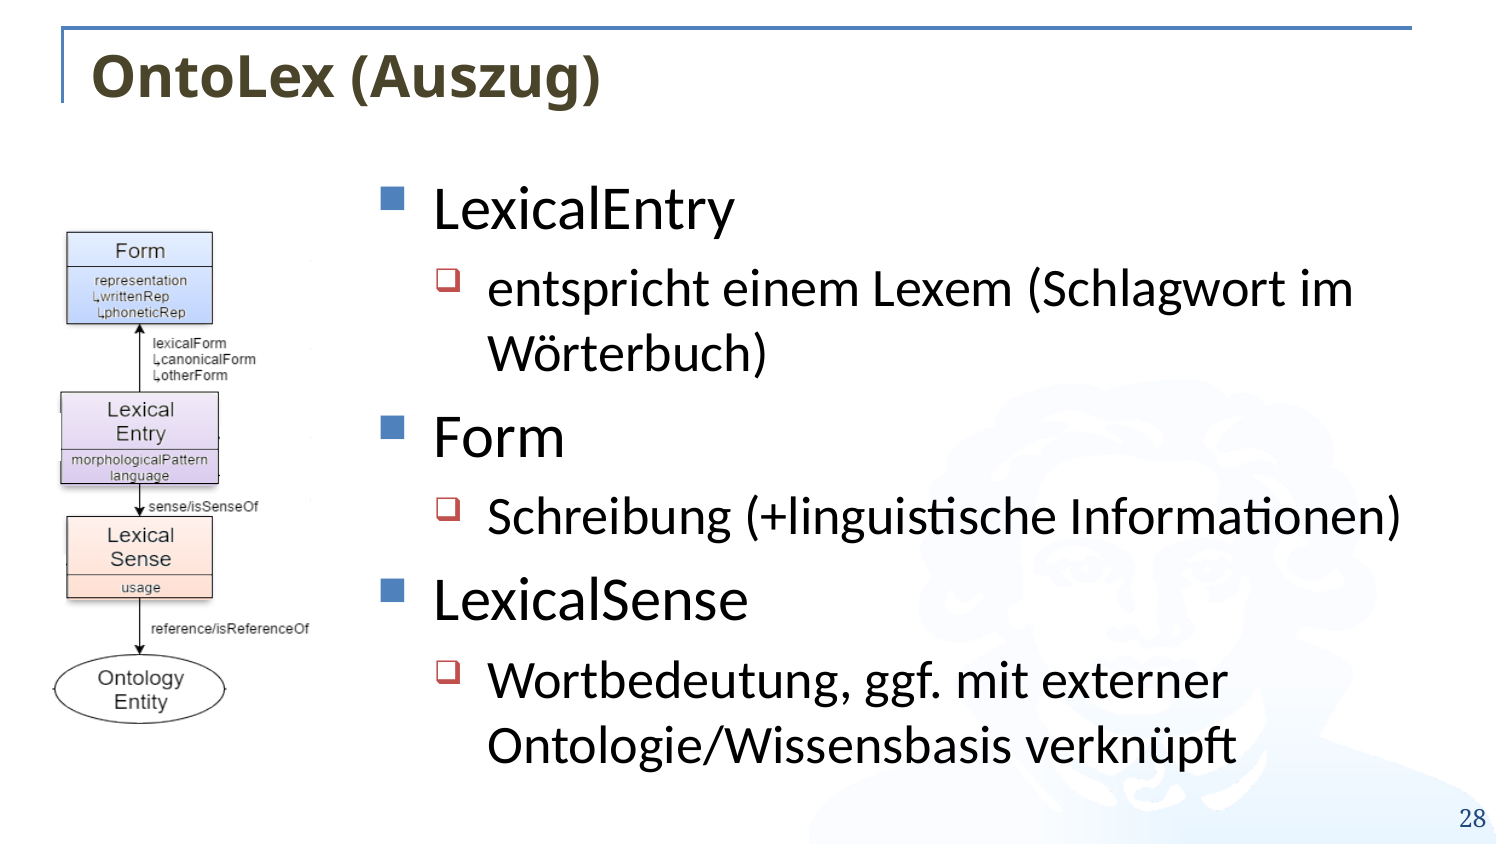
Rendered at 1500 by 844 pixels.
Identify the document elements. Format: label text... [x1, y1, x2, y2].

title OntoLex (Auszug) [75, 32, 1425, 173]
slide_number 28 [1151, 787, 1500, 844]
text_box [49, 208, 317, 735]
list LexicalEntry entspricht einem Lexem (Schlagwort im Wörterbuch) Form Schreibung (+linguistische Informationen) LexicalSense Wortbedeutung, ggf. mit externer Ontologie/Wissensbasis verknüpft [362, 159, 1425, 717]
